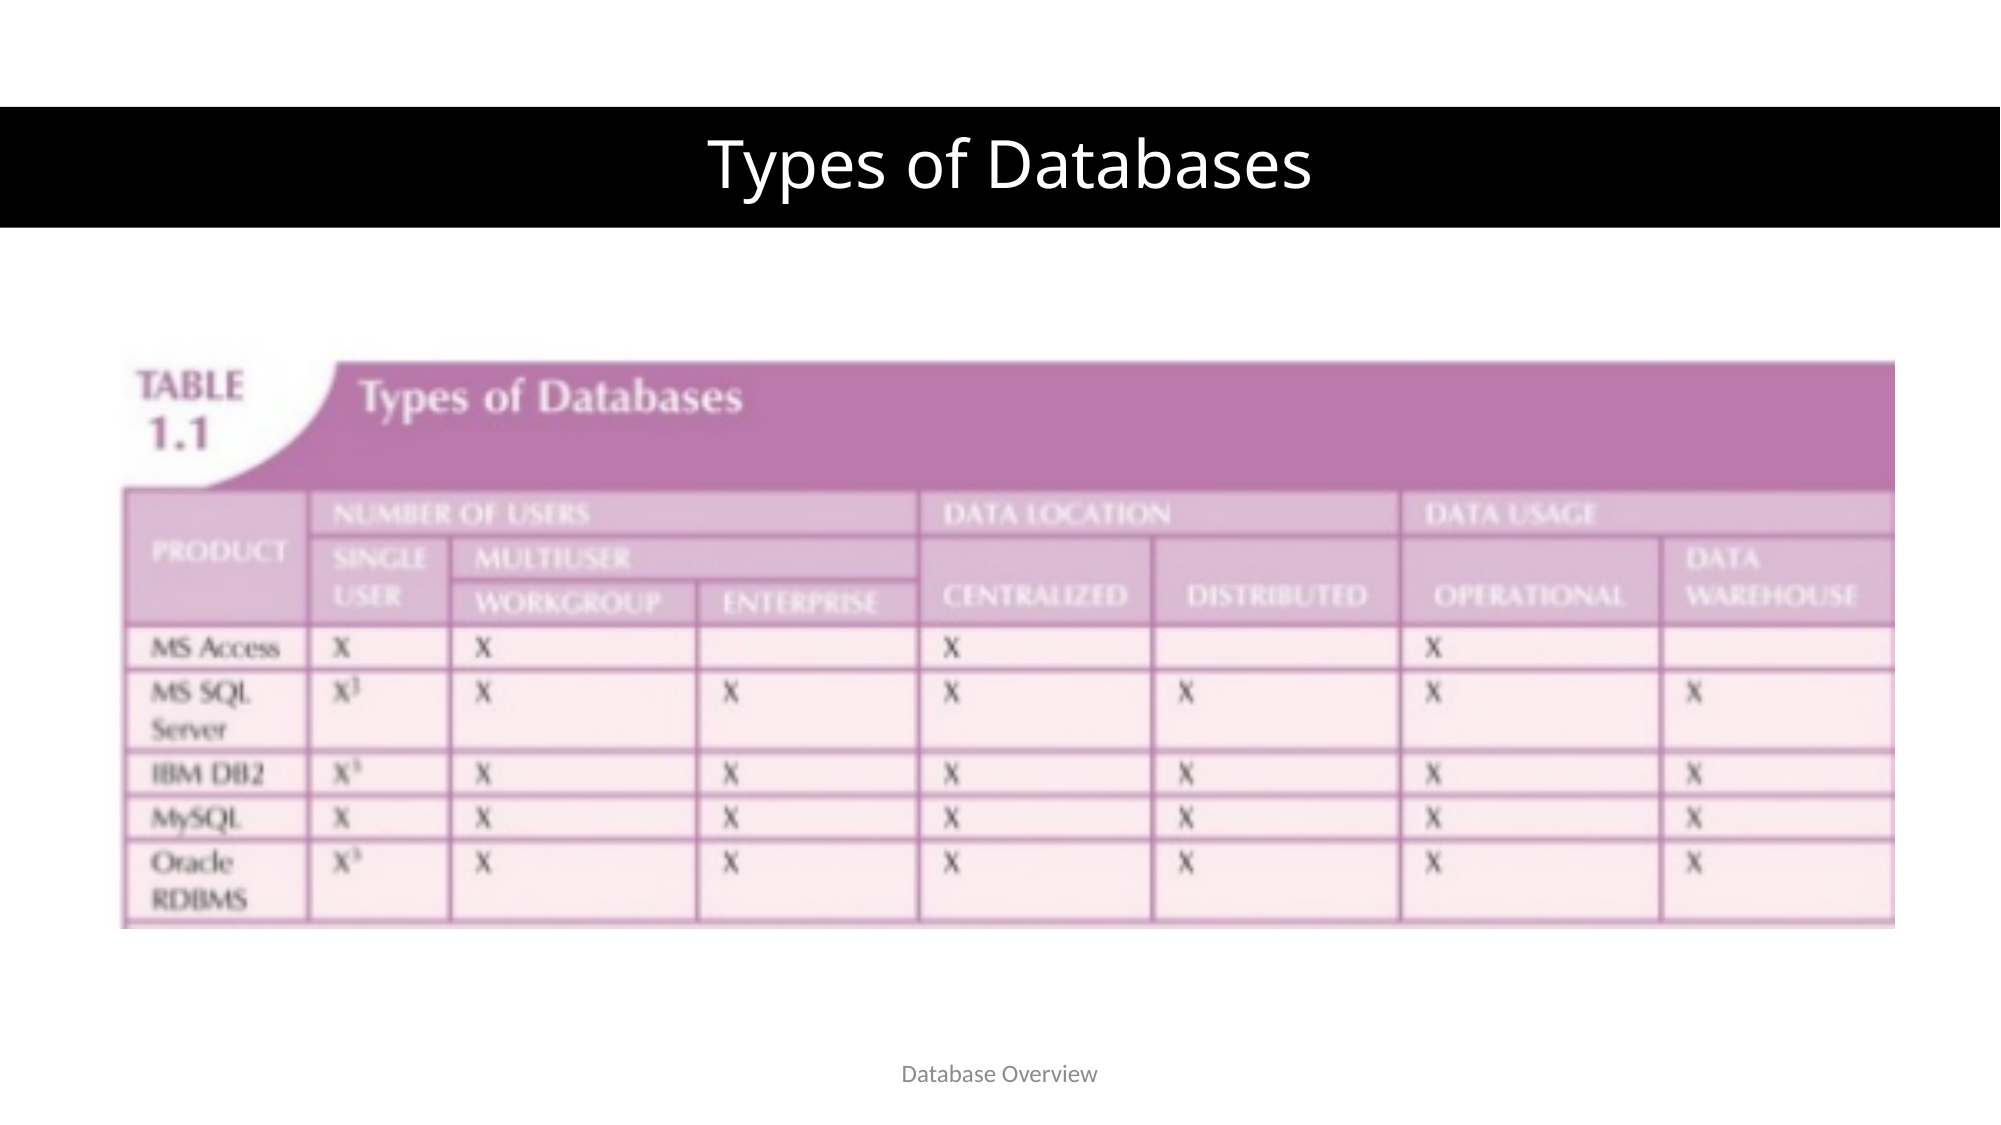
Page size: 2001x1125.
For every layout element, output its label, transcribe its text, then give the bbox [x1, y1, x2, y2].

title Types of Databases [91, 105, 1931, 228]
text_box [0, 106, 2000, 229]
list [105, 342, 1895, 929]
footer Database Overview [662, 1042, 1338, 1103]
